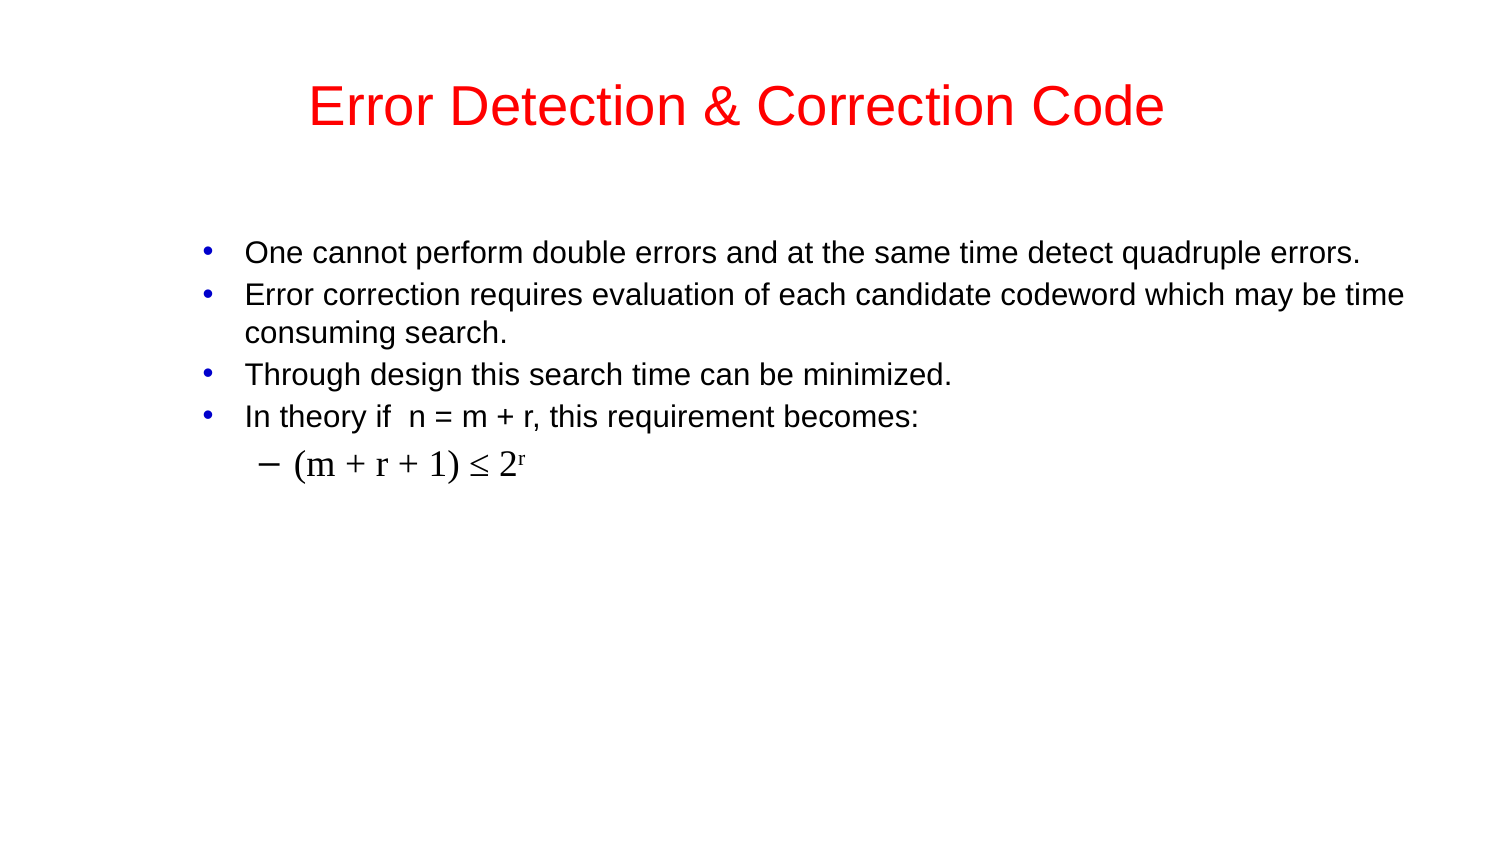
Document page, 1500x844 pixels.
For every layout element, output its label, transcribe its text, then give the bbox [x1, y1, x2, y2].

title Error Detection & Correction Code [62, 37, 1413, 169]
list One cannot perform double errors and at the same time detect quadruple errors. Error correction requires evaluation of each candidate codeword which may be time consuming search. Through design this search time can be minimized. In theory if n = m + r, this requirement becomes: (m + r + 1) ≤ 2r [187, 225, 1425, 754]
